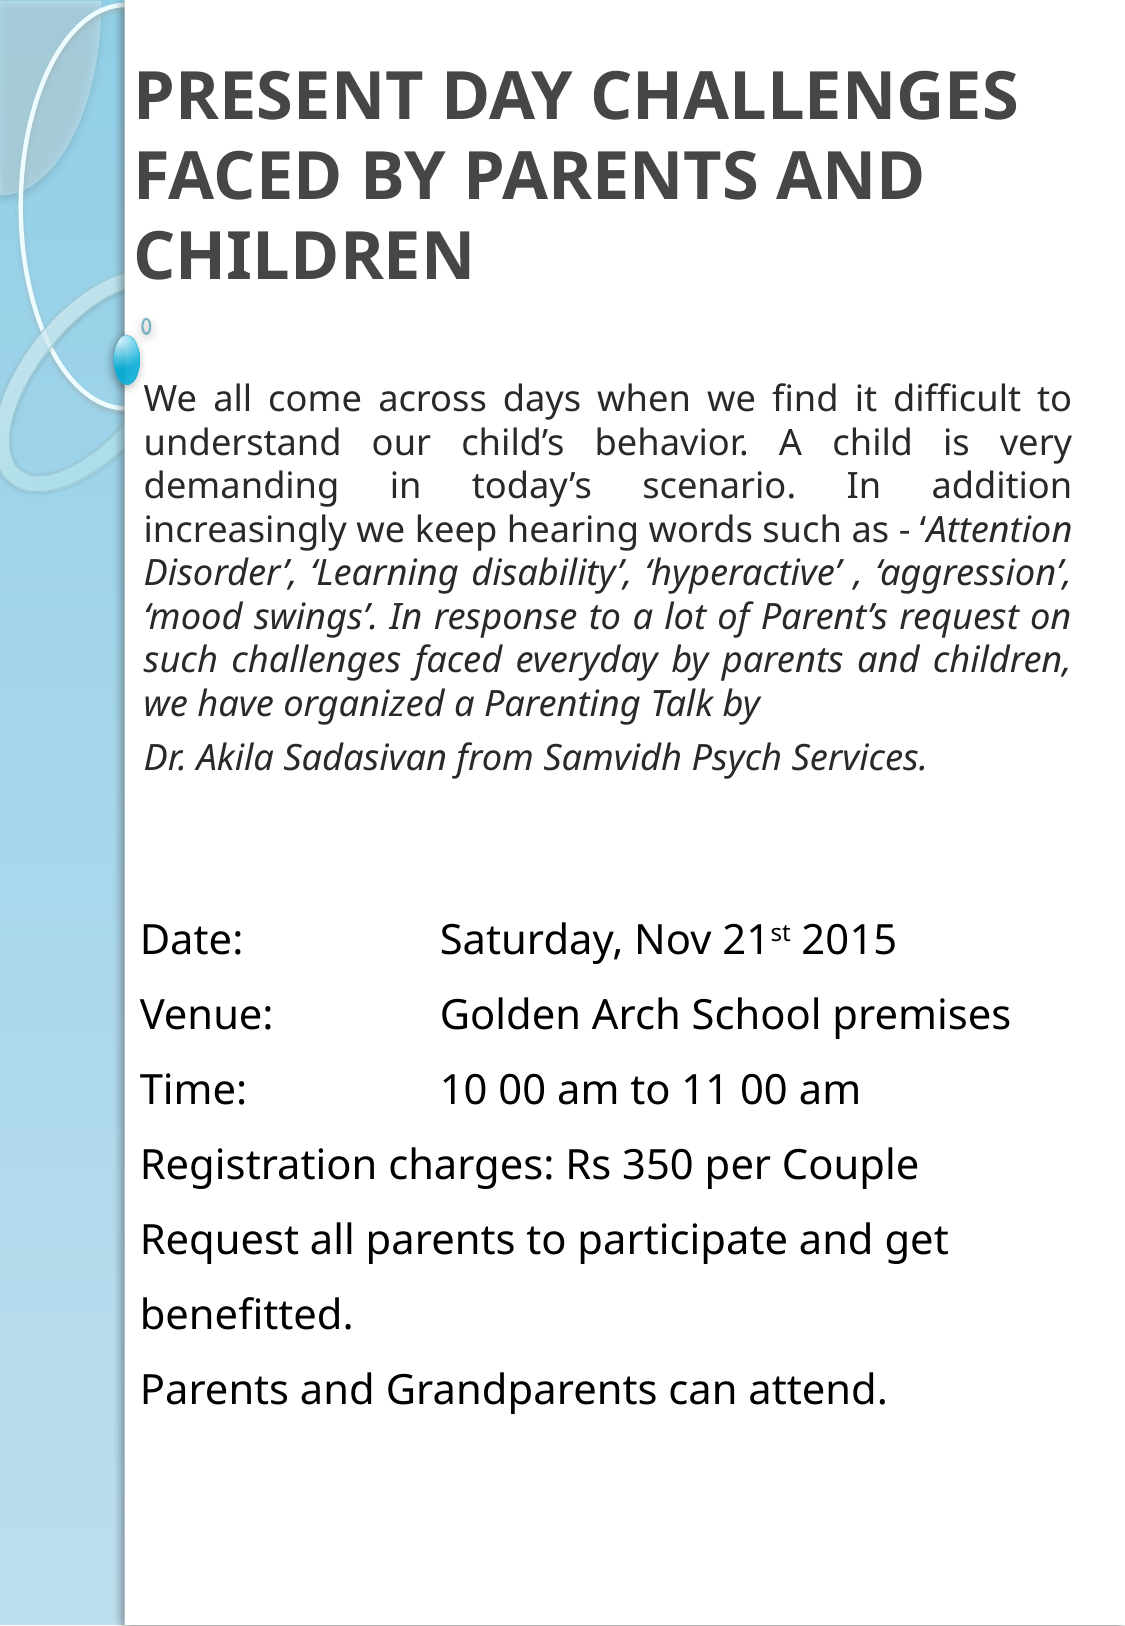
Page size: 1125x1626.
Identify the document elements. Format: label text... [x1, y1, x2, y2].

title PRESENT DAY CHALLENGES FACED BY PARENTS AND CHILDREN [118, 86, 1125, 300]
subtitle We all come across days when we find it difficult to understand our child’s behavior. A child is very demanding in today’s scenario. In addition increasingly we keep hearing words such as - ‘Attention Disorder’, ‘Learning disability’, ‘hyperactive’ , ‘aggression’, ‘mood swings’. In response to a lot of Parent’s request on such challenges faced everyday by parents and children, we have organized a Parenting Talk by Dr. Akila Sadasivan from Samvidh Psych Services. [125, 375, 1088, 813]
text_box Date: Saturday, Nov 21st 2015 Venue: Golden Arch School premises Time: 10 00 am to 11 00 am Registration charges: Rs 350 per Couple Request all parents to participate and get benefitted. Parents and Grandparents can attend. [125, 880, 1075, 1496]
